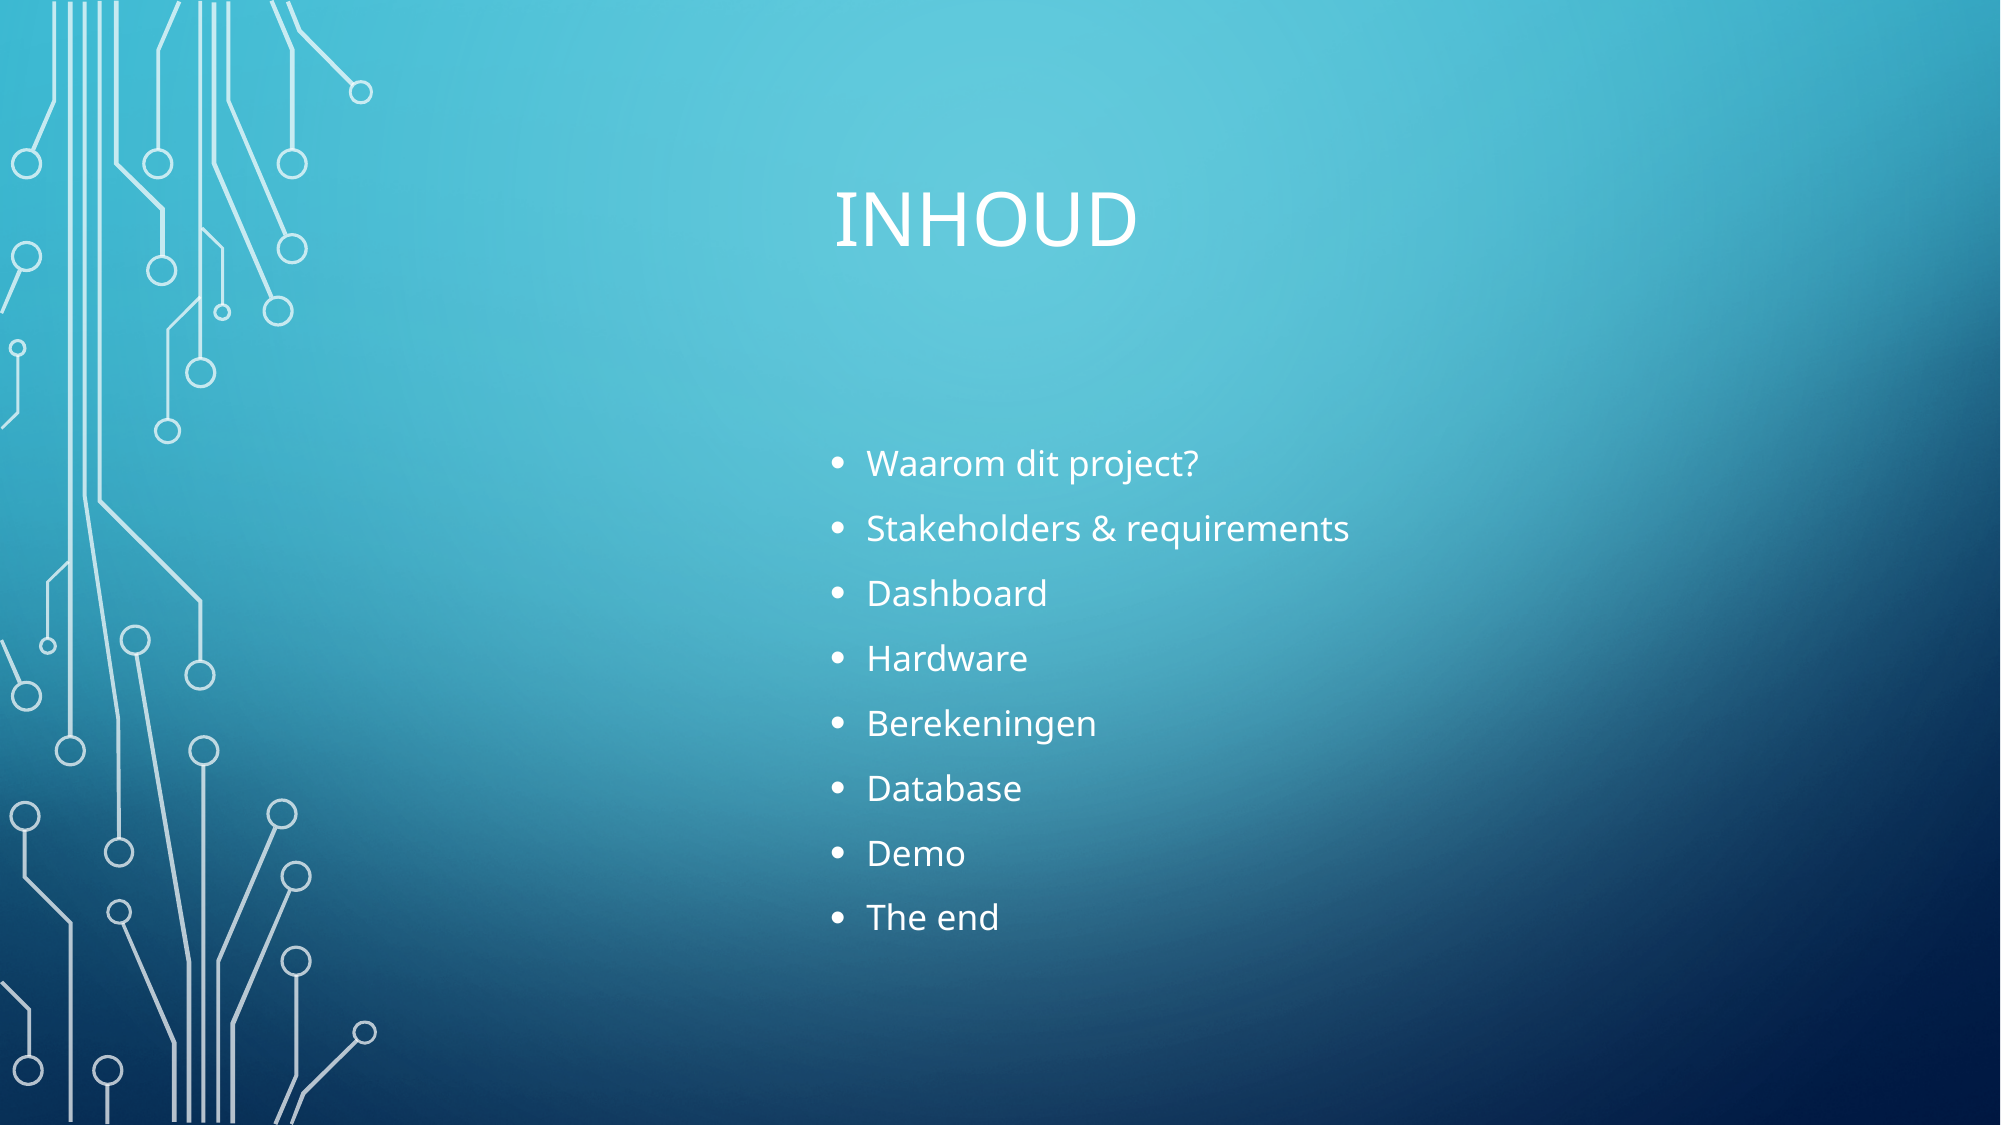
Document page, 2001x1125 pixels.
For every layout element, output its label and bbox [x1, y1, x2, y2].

text_box [379, 0, 2000, 1125]
text_box [0, 0, 379, 1125]
